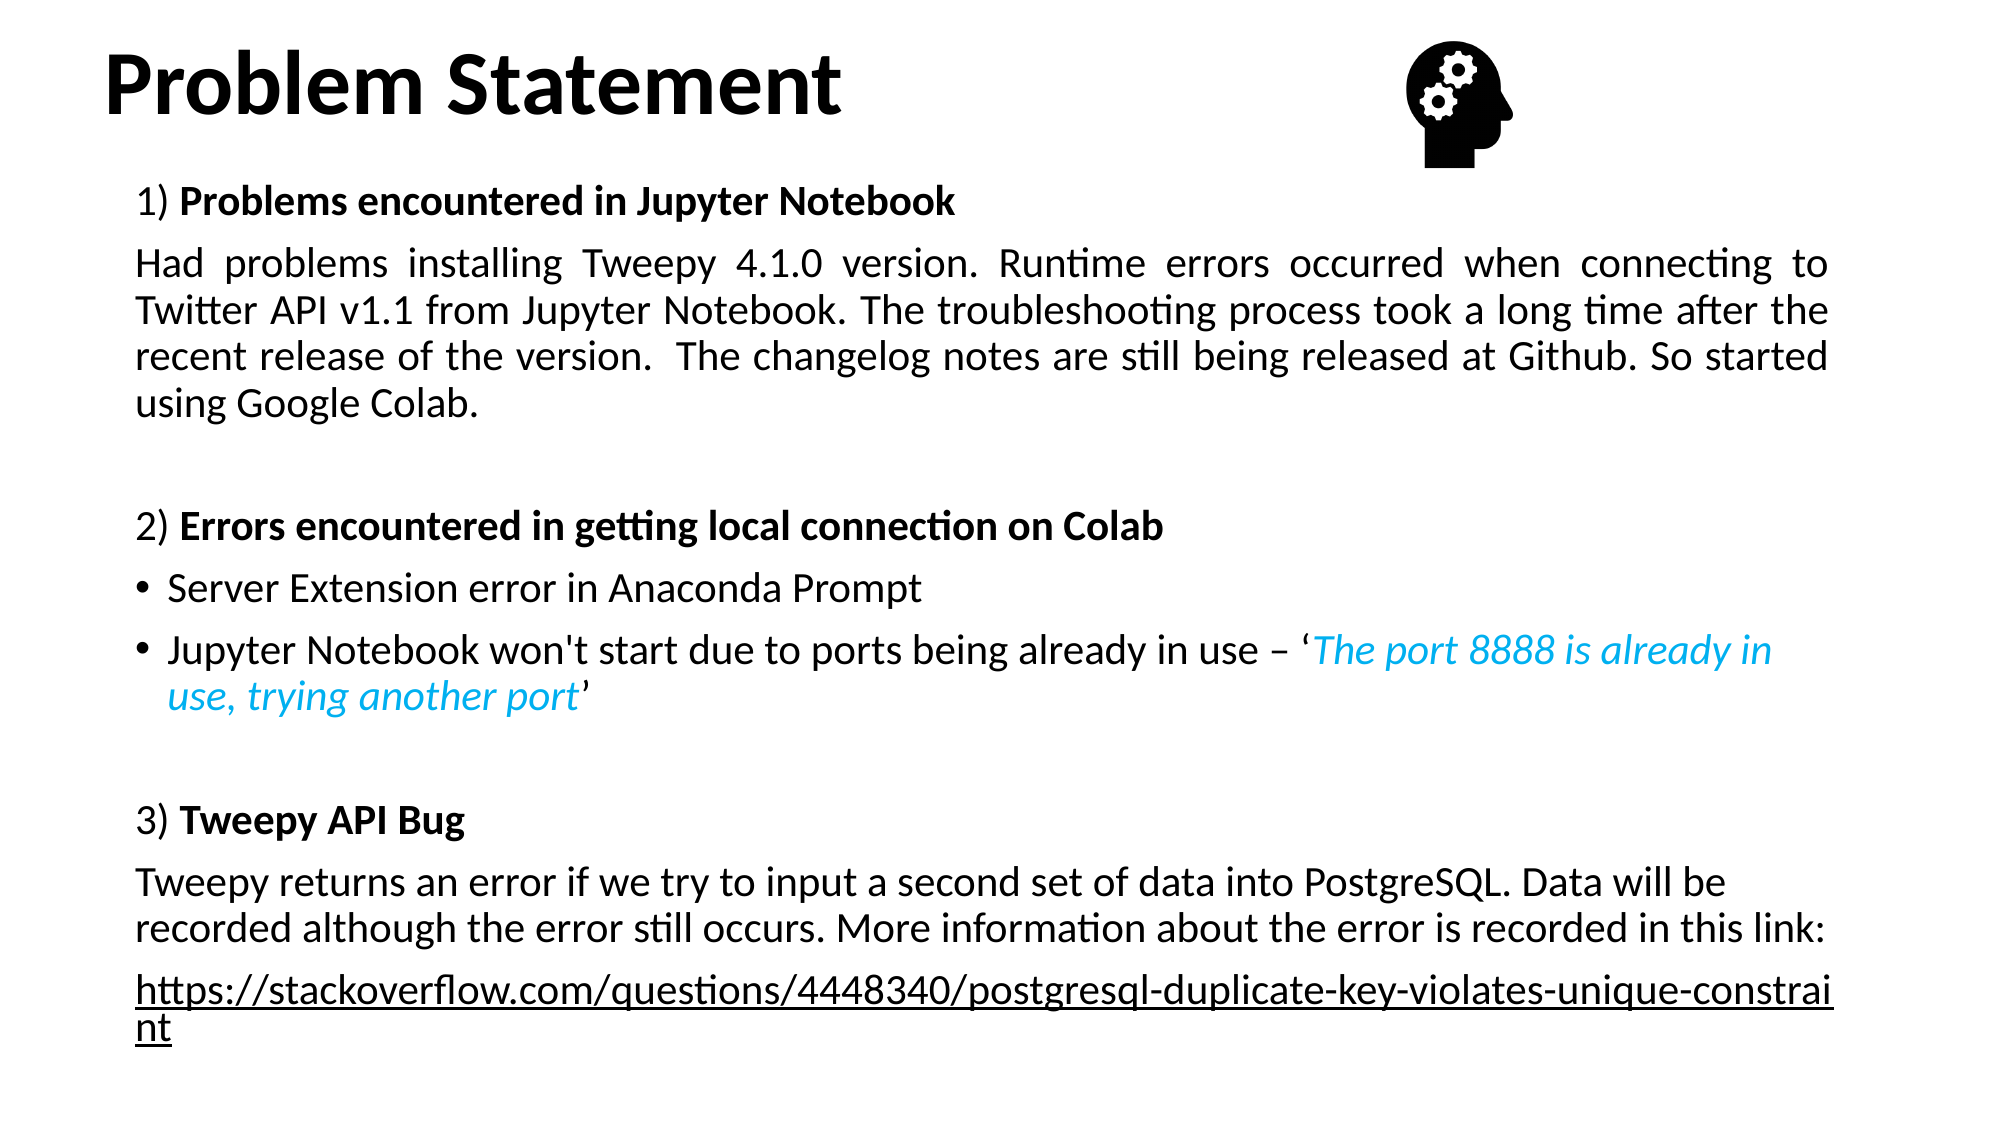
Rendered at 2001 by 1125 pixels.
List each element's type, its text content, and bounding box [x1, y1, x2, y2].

title Problem Statement [89, 20, 1768, 150]
picture [1384, 32, 1535, 184]
list 1) Problems encountered in Jupyter Notebook Had problems installing Tweepy 4.1.0 version. Runtime errors occurred when connecting to Twitter API v1.1 from Jupyter Notebook. The troubleshooting process took a long time after the recent release of the version. The changelog notes are still being released at Github. So started using Google Colab. 2) Errors encountered in getting local connection on Colab Server Extension error in Anaconda Prompt Jupyter Notebook won't start due to ports being already in use – ‘The port 8888 is already in use, trying another port’ 3) Tweepy API Bug Tweepy returns an error if we try to input a second set of data into PostgreSQL. Data will be recorded although the error still occurs. More information about the error is recorded in this link: https://stackoverflow.com/questions/4448340/postgresql-duplicate-key-violates-unique-constraint [120, 171, 1845, 1105]
